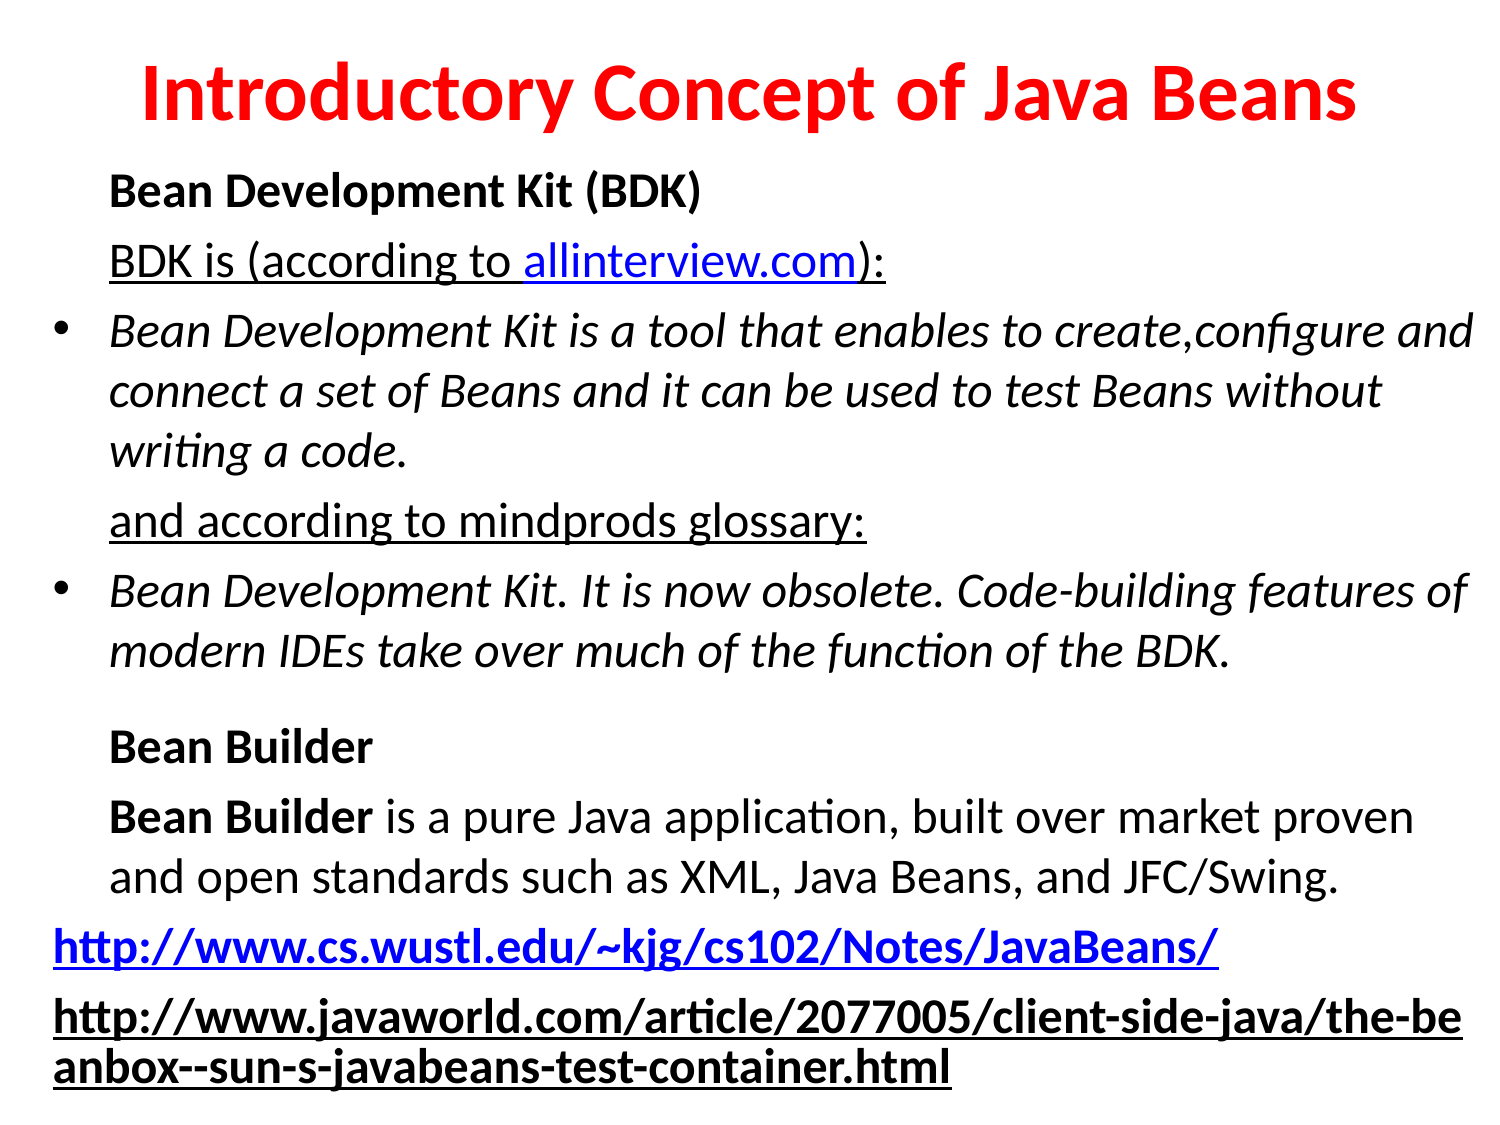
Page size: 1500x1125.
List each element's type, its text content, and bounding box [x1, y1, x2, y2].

list Bean Development Kit (BDK) BDK is (according to allinterview.com): Bean Development Kit is a tool that enables to create,configure and connect a set of Beans and it can be used to test Beans without writing a code. and according to mindprods glossary: Bean Development Kit. It is now obsolete. Code-building features of modern IDEs take over much of the function of the BDK. Bean Builder Bean Builder is a pure Java application, built over market proven and open standards such as XML, Java Beans, and JFC/Swing. http://www.cs.wustl.edu/~kjg/cs102/Notes/JavaBeans/ http://www.javaworld.com/article/2077005/client-side-java/the-beanbox--sun-s-javabeans-test-container.html [37, 149, 1500, 1100]
title Introductory Concept of Java Beans [0, 12, 1500, 163]
